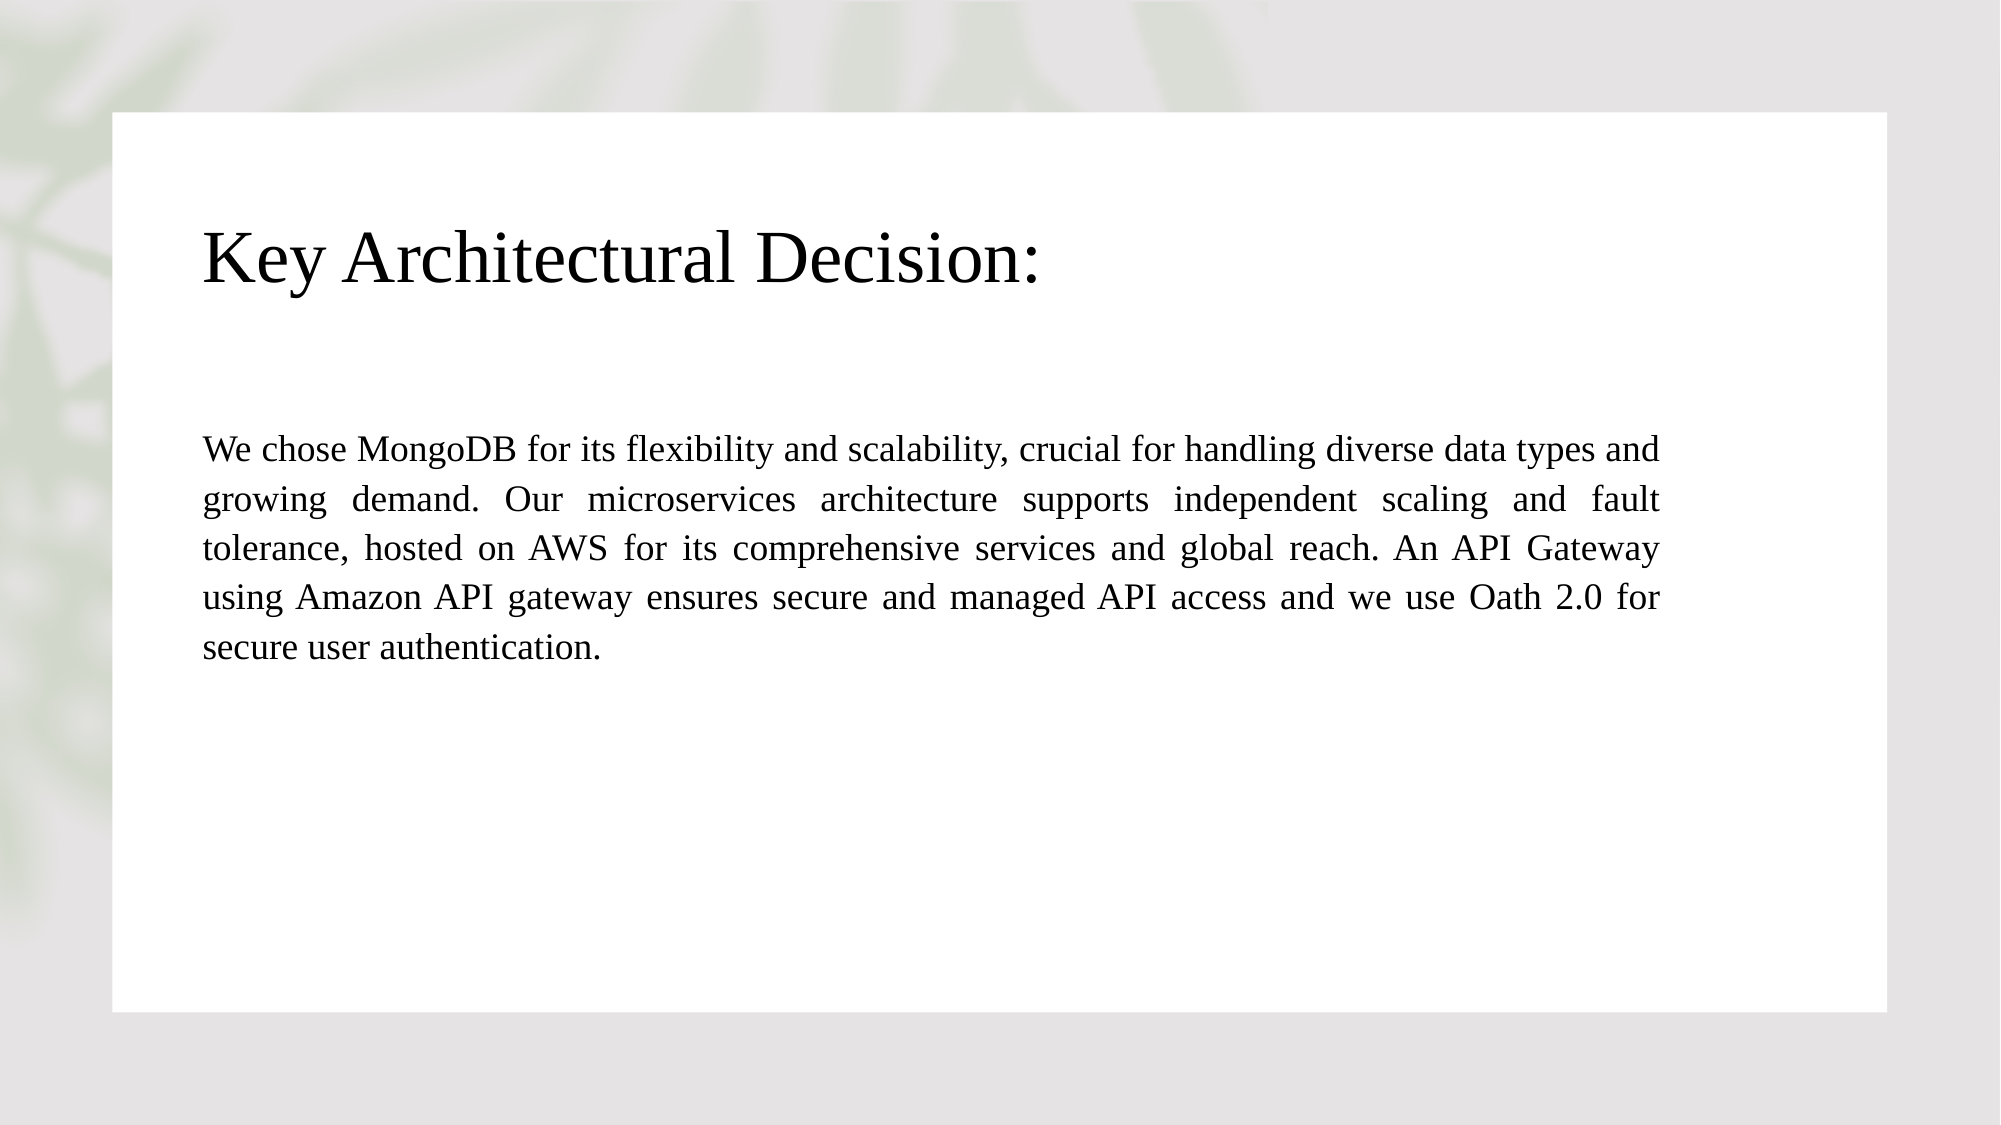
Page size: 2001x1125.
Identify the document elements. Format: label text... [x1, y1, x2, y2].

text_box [0, 0, 1268, 1125]
text_box [1268, 0, 2000, 1125]
list We chose MongoDB for its flexibility and scalability, crucial for handling diverse data types and growing demand. Our microservices architecture supports independent scaling and fault tolerance, hosted on AWS for its comprehensive services and global reach. An API Gateway using Amazon API gateway ensures secure and managed API access and we use Oath 2.0 for secure user authentication. [1268, 354, 1678, 733]
text_box [1268, 111, 1888, 1013]
